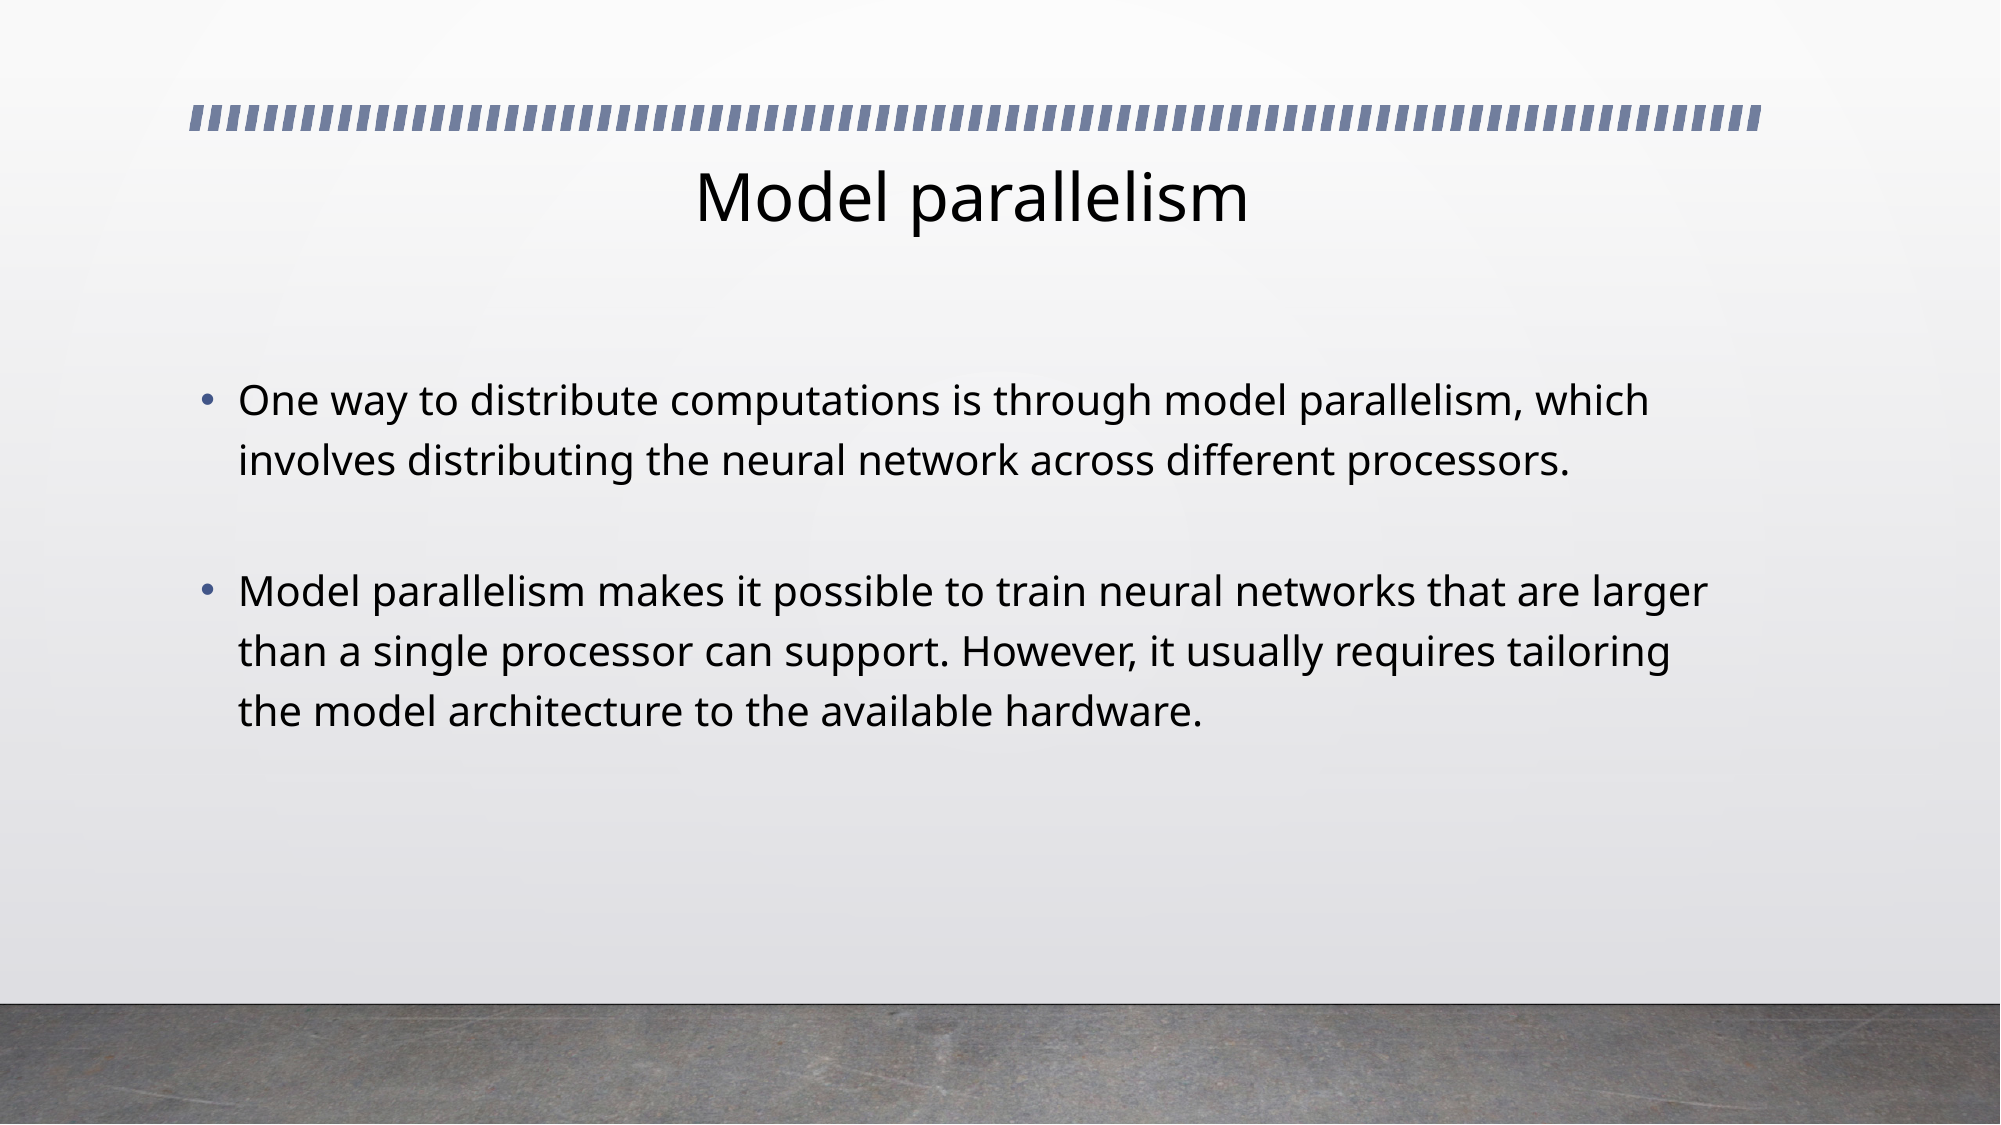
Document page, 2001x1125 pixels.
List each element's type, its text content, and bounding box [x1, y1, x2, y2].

picture [0, 1004, 2000, 1124]
title Model parallelism [185, 156, 1761, 329]
list One way to distribute computations is through model parallelism, which involves distributing the neural network across different processors. Model parallelism makes it possible to train neural networks that are larger than a single processor can support. However, it usually requires tailoring the model architecture to the available hardware. [185, 356, 1761, 897]
